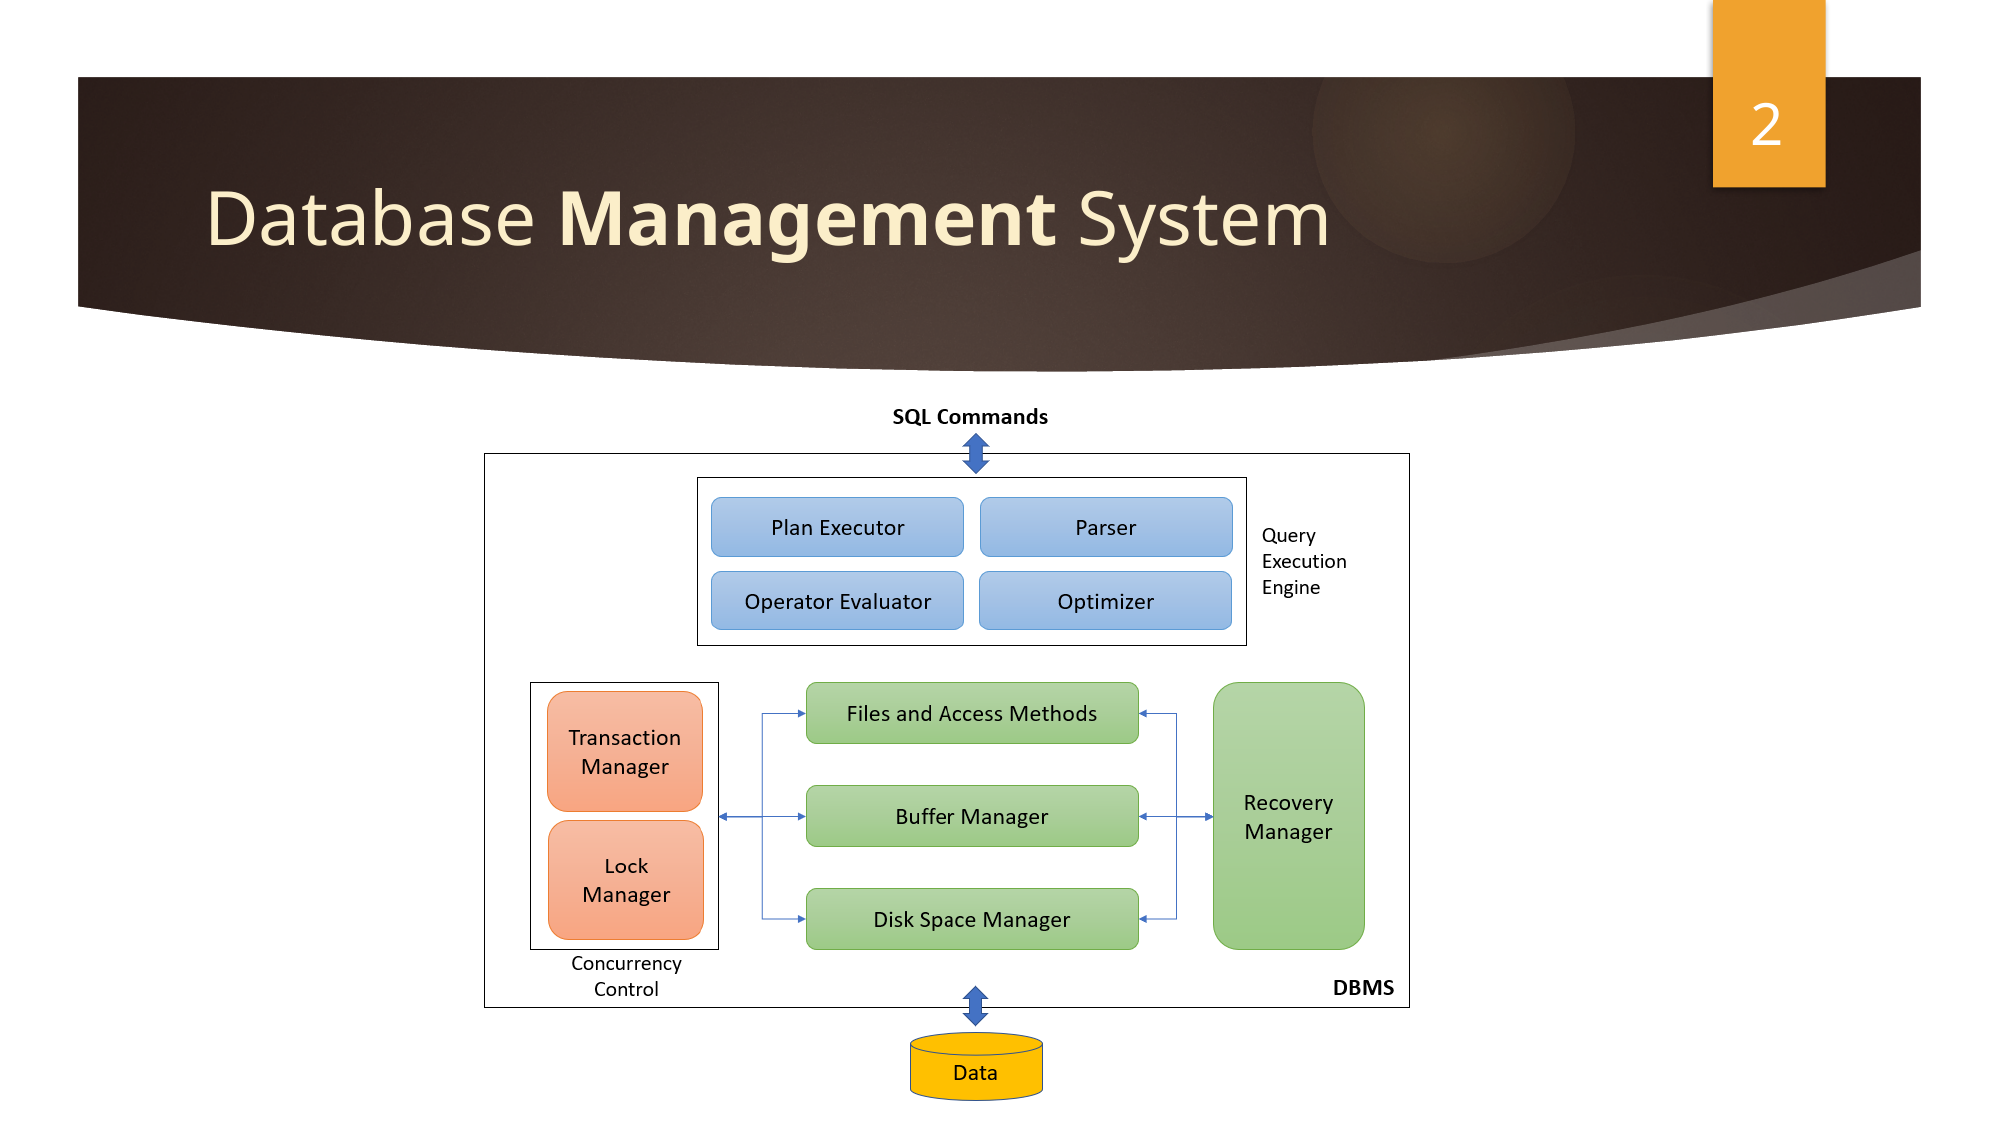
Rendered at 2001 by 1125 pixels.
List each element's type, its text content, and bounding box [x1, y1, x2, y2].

title Database Management System [189, 155, 1627, 275]
slide_number 2 [1698, 48, 1836, 175]
picture [454, 387, 1442, 1105]
